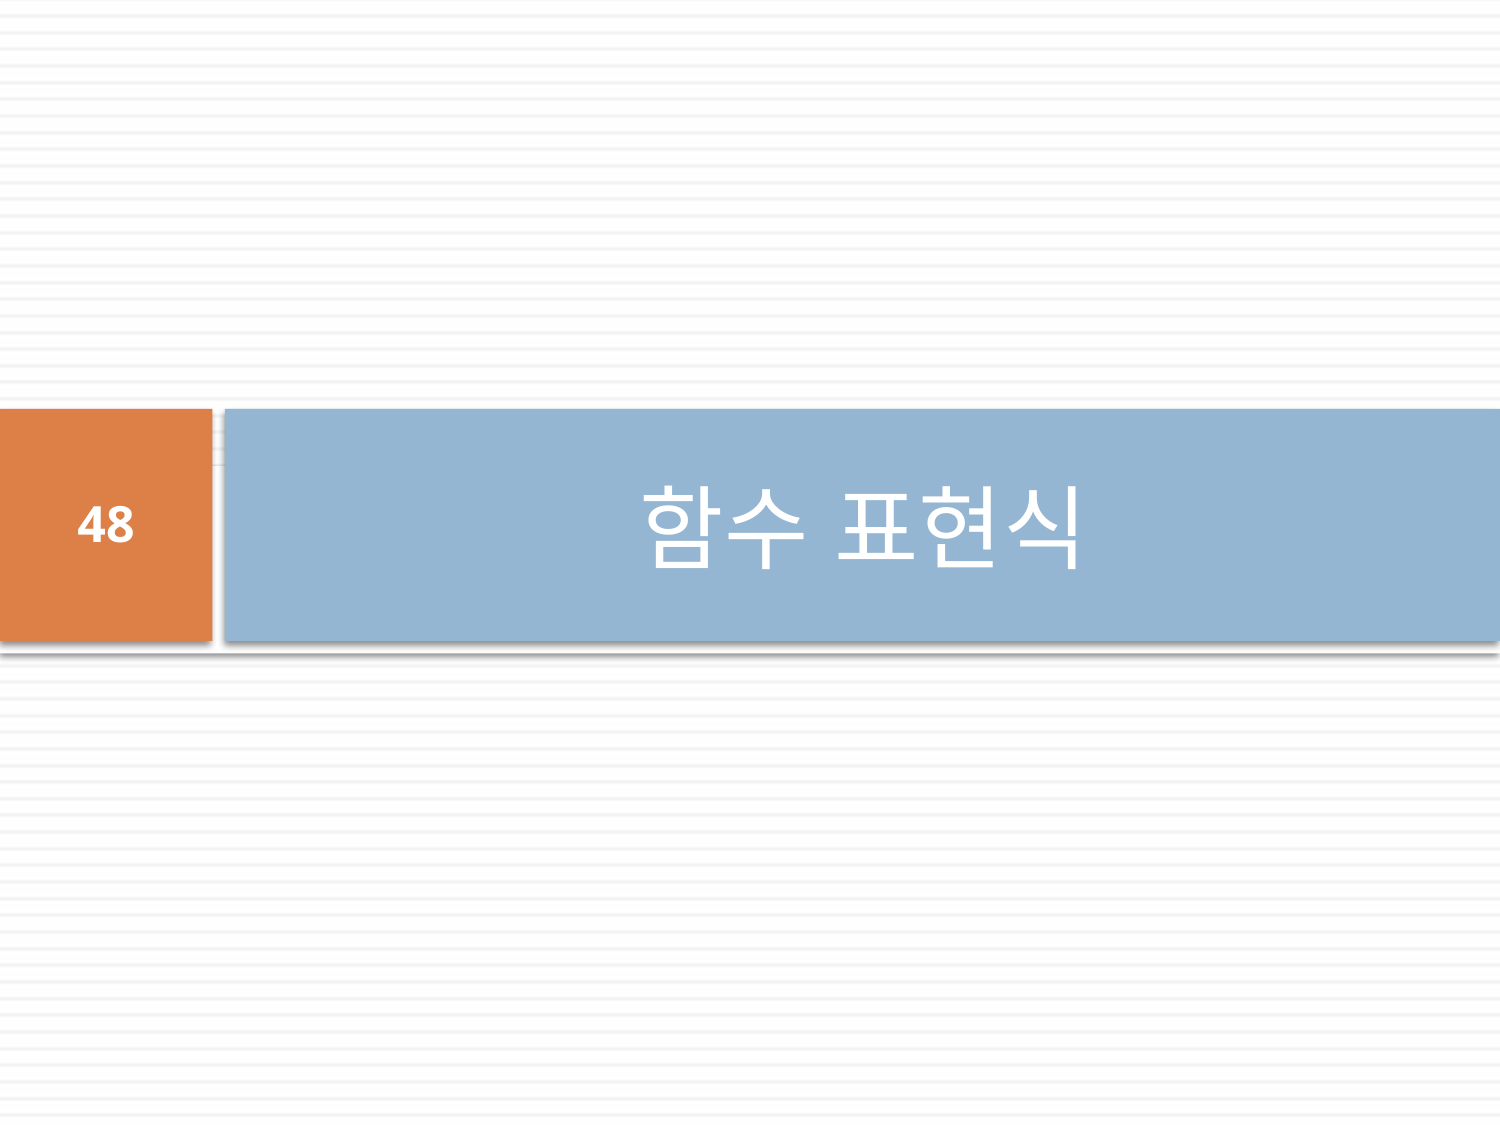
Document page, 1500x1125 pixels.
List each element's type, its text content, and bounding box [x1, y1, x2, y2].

slide_number 48 [0, 469, 213, 585]
title 함수 표현식 [238, 444, 1489, 607]
